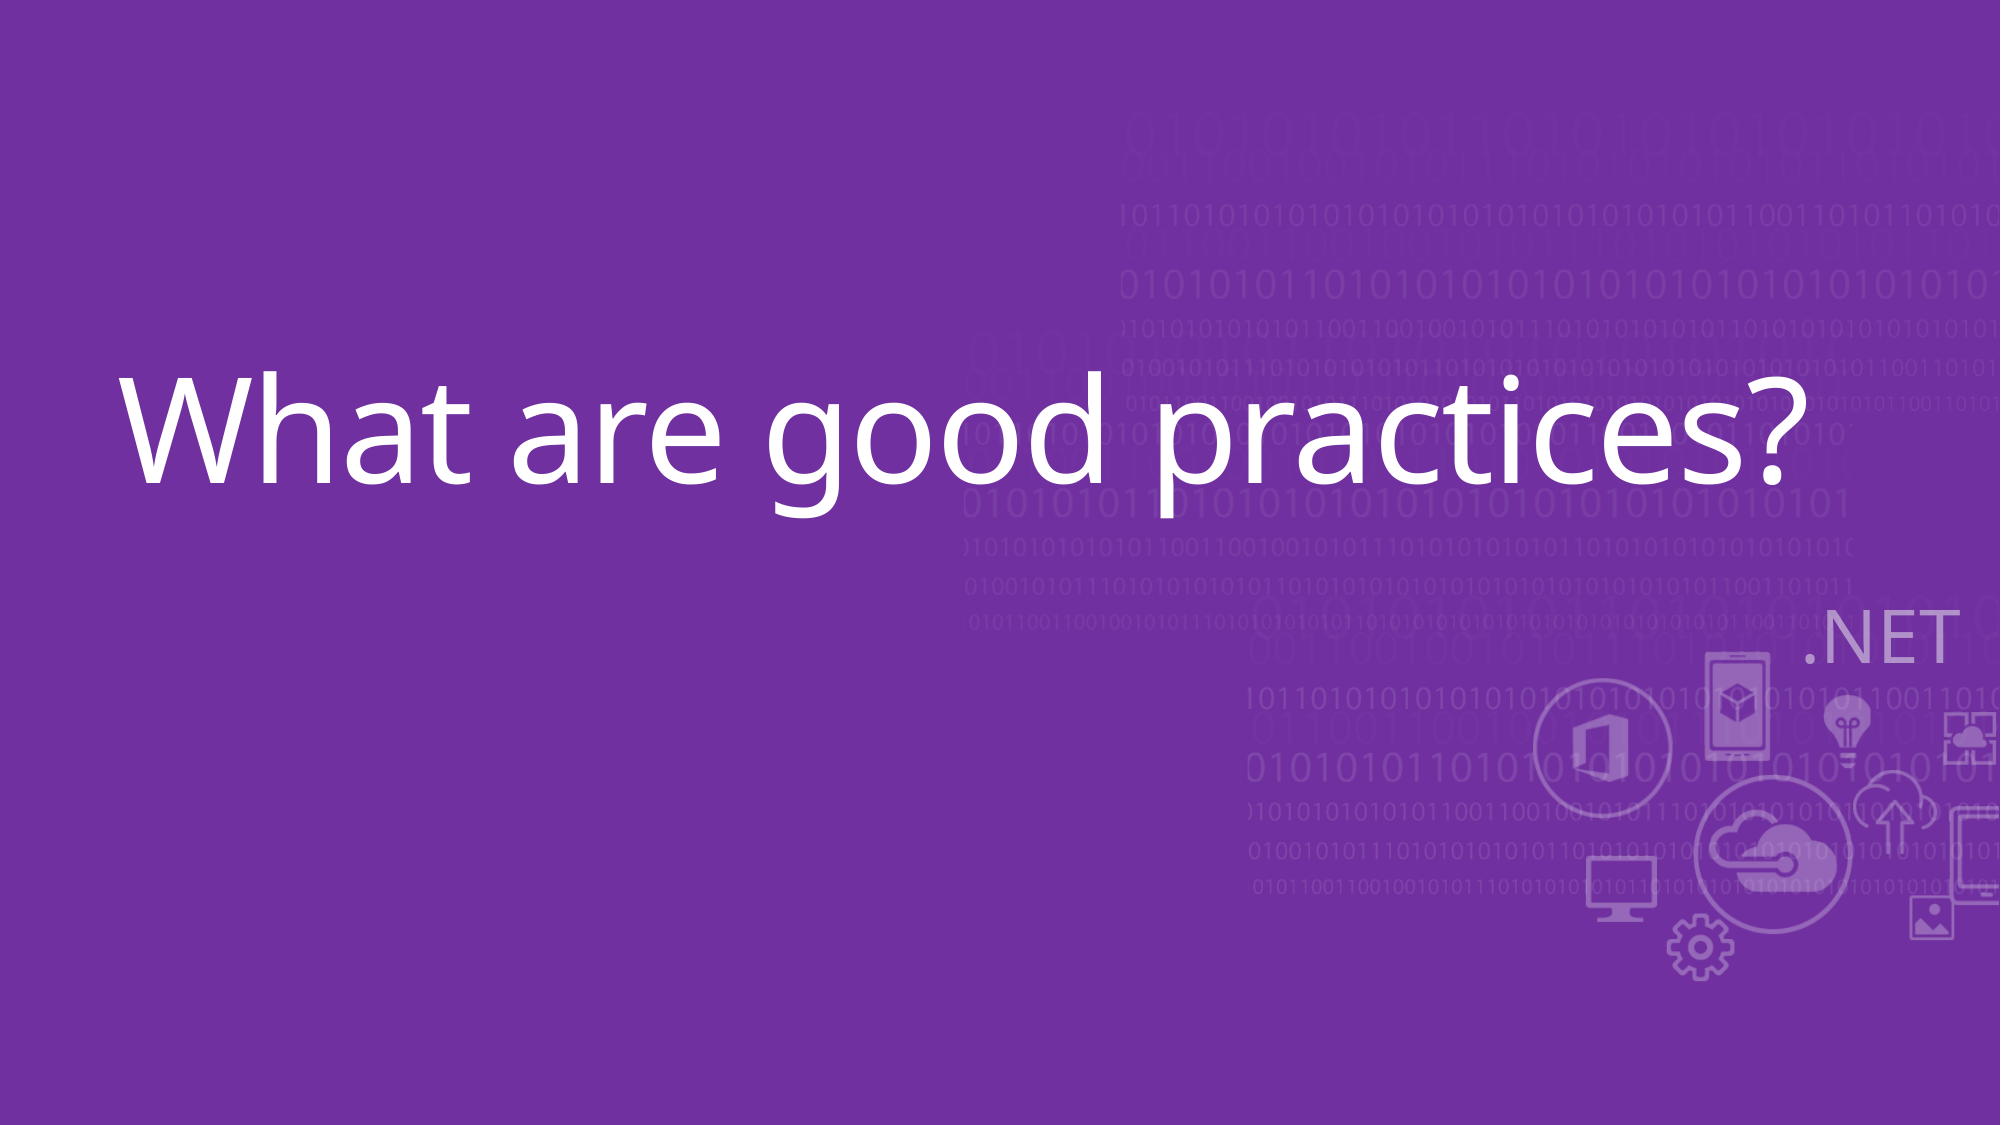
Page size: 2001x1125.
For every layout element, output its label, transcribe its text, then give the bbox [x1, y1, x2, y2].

title What are good practices? [93, 341, 1956, 533]
picture [493, 73, 1999, 1125]
